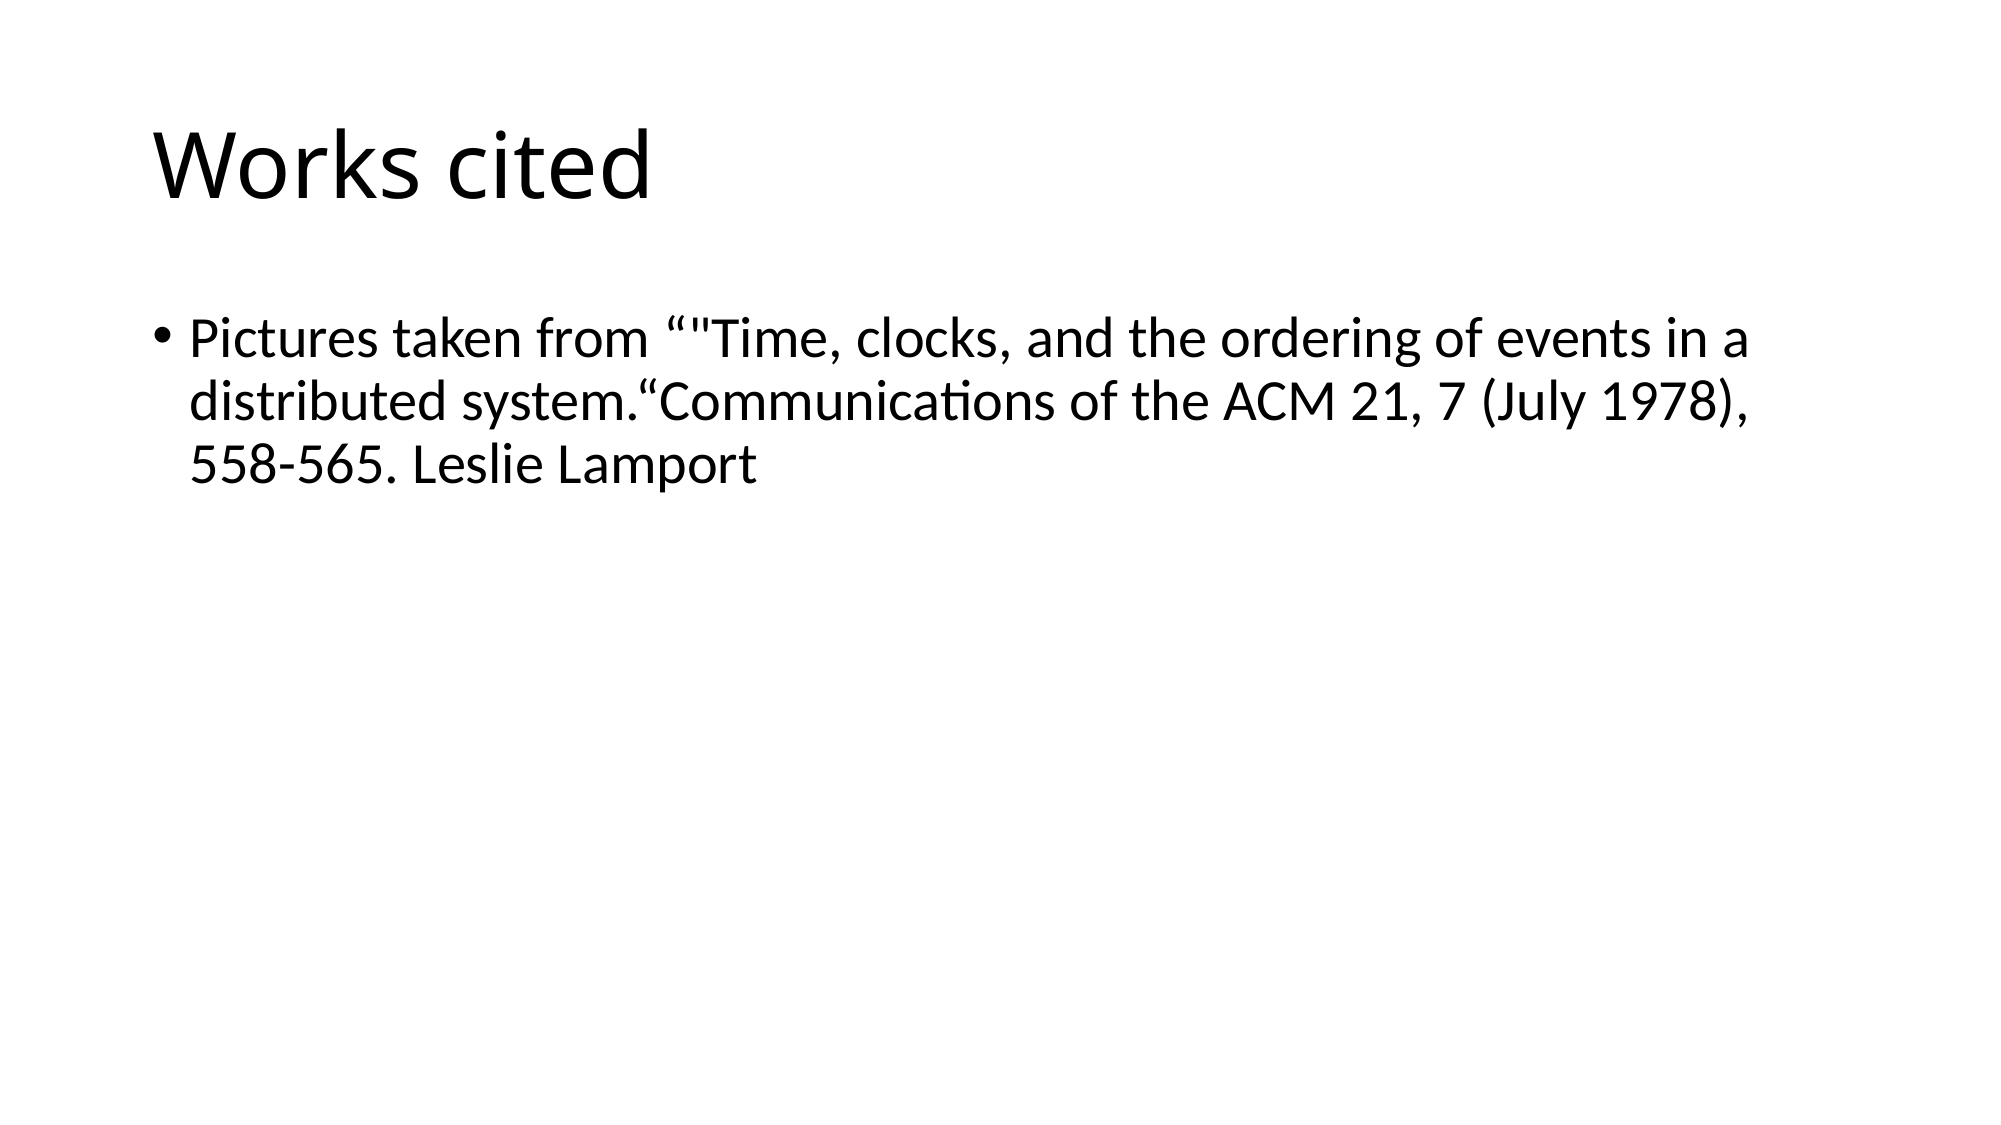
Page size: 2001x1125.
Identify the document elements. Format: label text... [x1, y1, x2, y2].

list Pictures taken from “"Time, clocks, and the ordering of events in a distributed system.“Communications of the ACM 21, 7 (July 1978), 558-565. Leslie Lamport [137, 299, 1863, 1014]
title Works cited [137, 59, 1863, 278]
